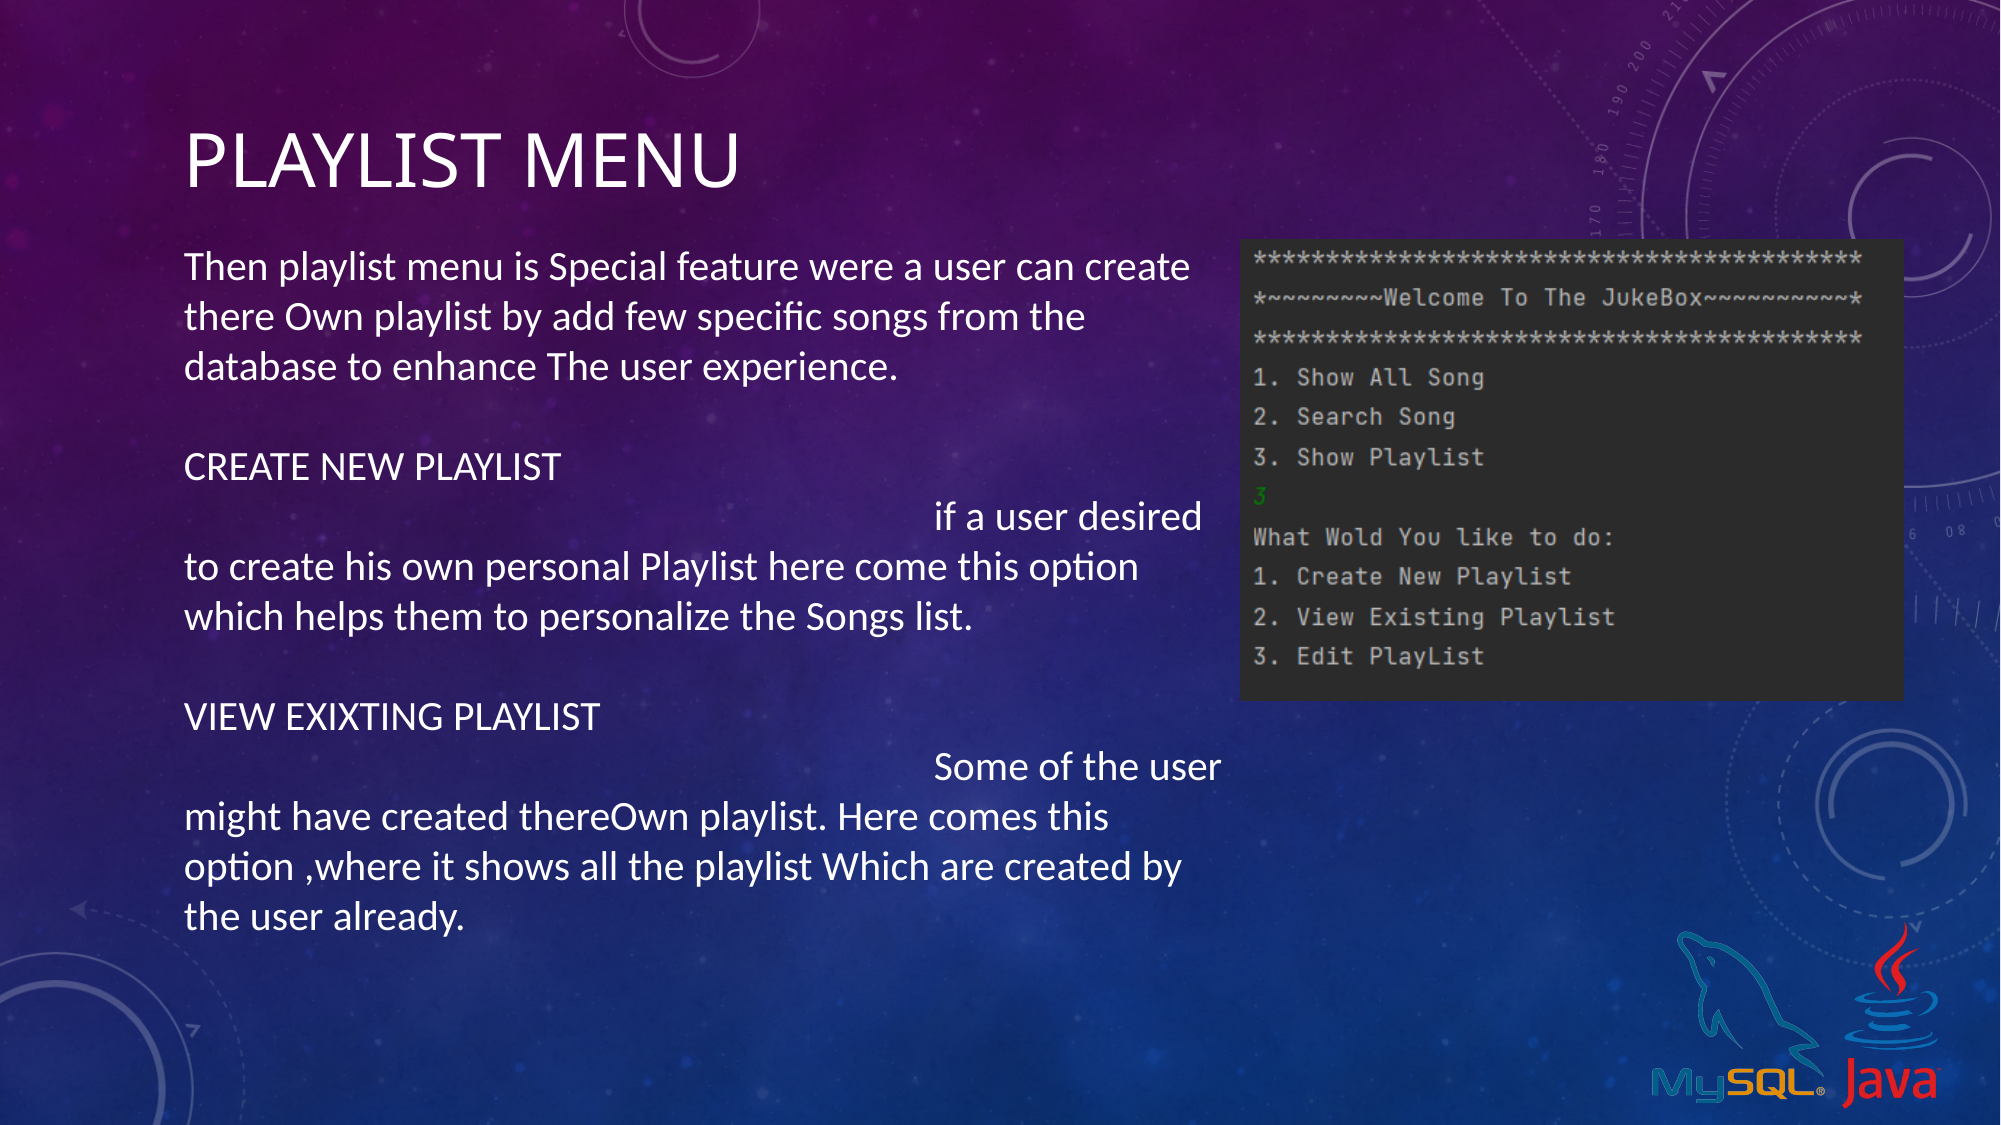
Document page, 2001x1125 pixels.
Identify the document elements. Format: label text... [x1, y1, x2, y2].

title Playlist menu [169, 38, 1831, 239]
text_box Then playlist menu is Special feature were a user can create there Own playlist by add few specific songs from the database to enhance The user experience. CREATE NEW PLAYLIST if a user desired to create his own personal Playlist here come this option which helps them to personalize the Songs list. VIEW EXIXTING PLAYLIST Some of the user might have created thereOwn playlist. Here comes this option ,where it shows all the playlist Which are created by the user already. [169, 231, 1241, 997]
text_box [1652, 905, 2000, 1125]
picture [0, 0, 2001, 1125]
